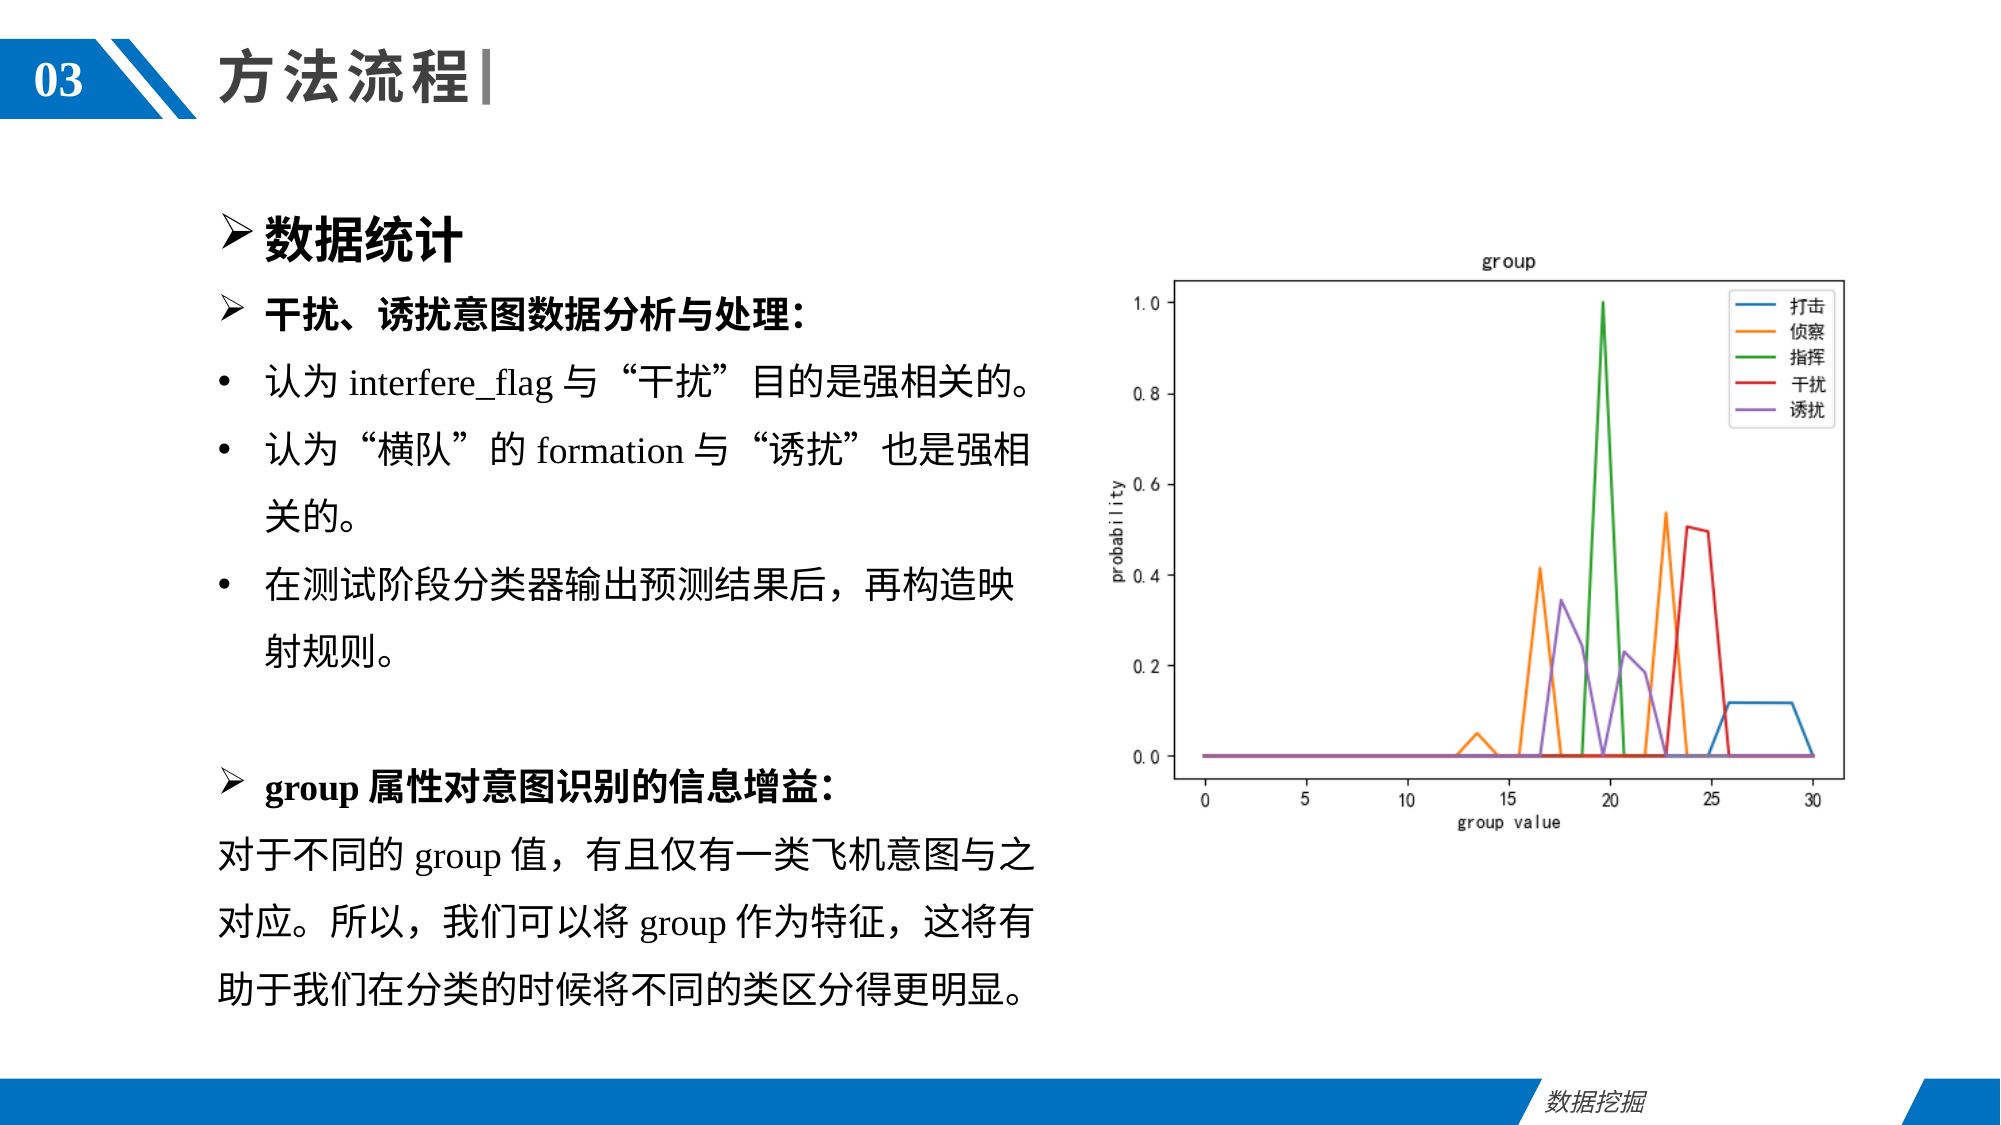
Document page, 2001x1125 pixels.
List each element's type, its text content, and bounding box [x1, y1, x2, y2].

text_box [0, 38, 197, 119]
text_box [481, 48, 491, 106]
text_box 方法流程 [203, 33, 637, 118]
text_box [0, 1078, 2000, 1125]
picture [1066, 202, 1930, 850]
text_box 数据统计 干扰、诱扰意图数据分析与处理： 认为interfere_flag与“干扰”目的是强相关的。 认为“横队”的formation与“诱扰”也是强相关的。 在测试阶段分类器输出预测结果后，再构造映射规则。 group属性对意图识别的信息增益： 对于不同的group值，有且仅有一类飞机意图与之对应。所以，我们可以将group作为特征，这将有助于我们在分类的时候将不同的类区分得更明显。 [203, 170, 1067, 1018]
